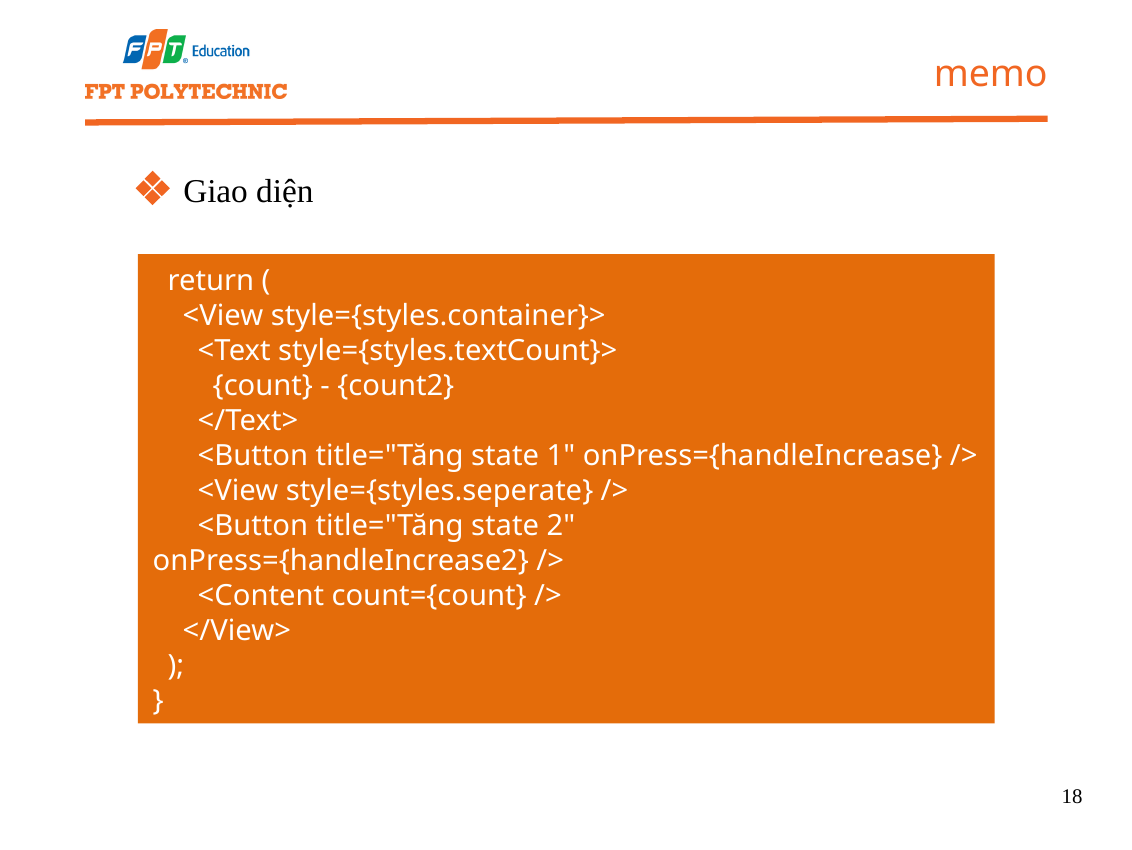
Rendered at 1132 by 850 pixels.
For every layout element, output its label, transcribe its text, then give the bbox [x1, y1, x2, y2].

text_box memo [476, 41, 1048, 95]
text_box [137, 162, 1041, 210]
text_box return ( <View style={styles.container}> <Text style={styles.textCount}> {count} - {count2} </Text> <Button title="Tăng state 1" onPress={handleIncrease} /> <View style={styles.seperate} /> <Button title="Tăng state 2" onPress={handleIncrease2} /> <Content count={count} /> </View> ); } [137, 254, 995, 724]
text_box 18 [1047, 778, 1083, 808]
text_box [85, 29, 287, 99]
